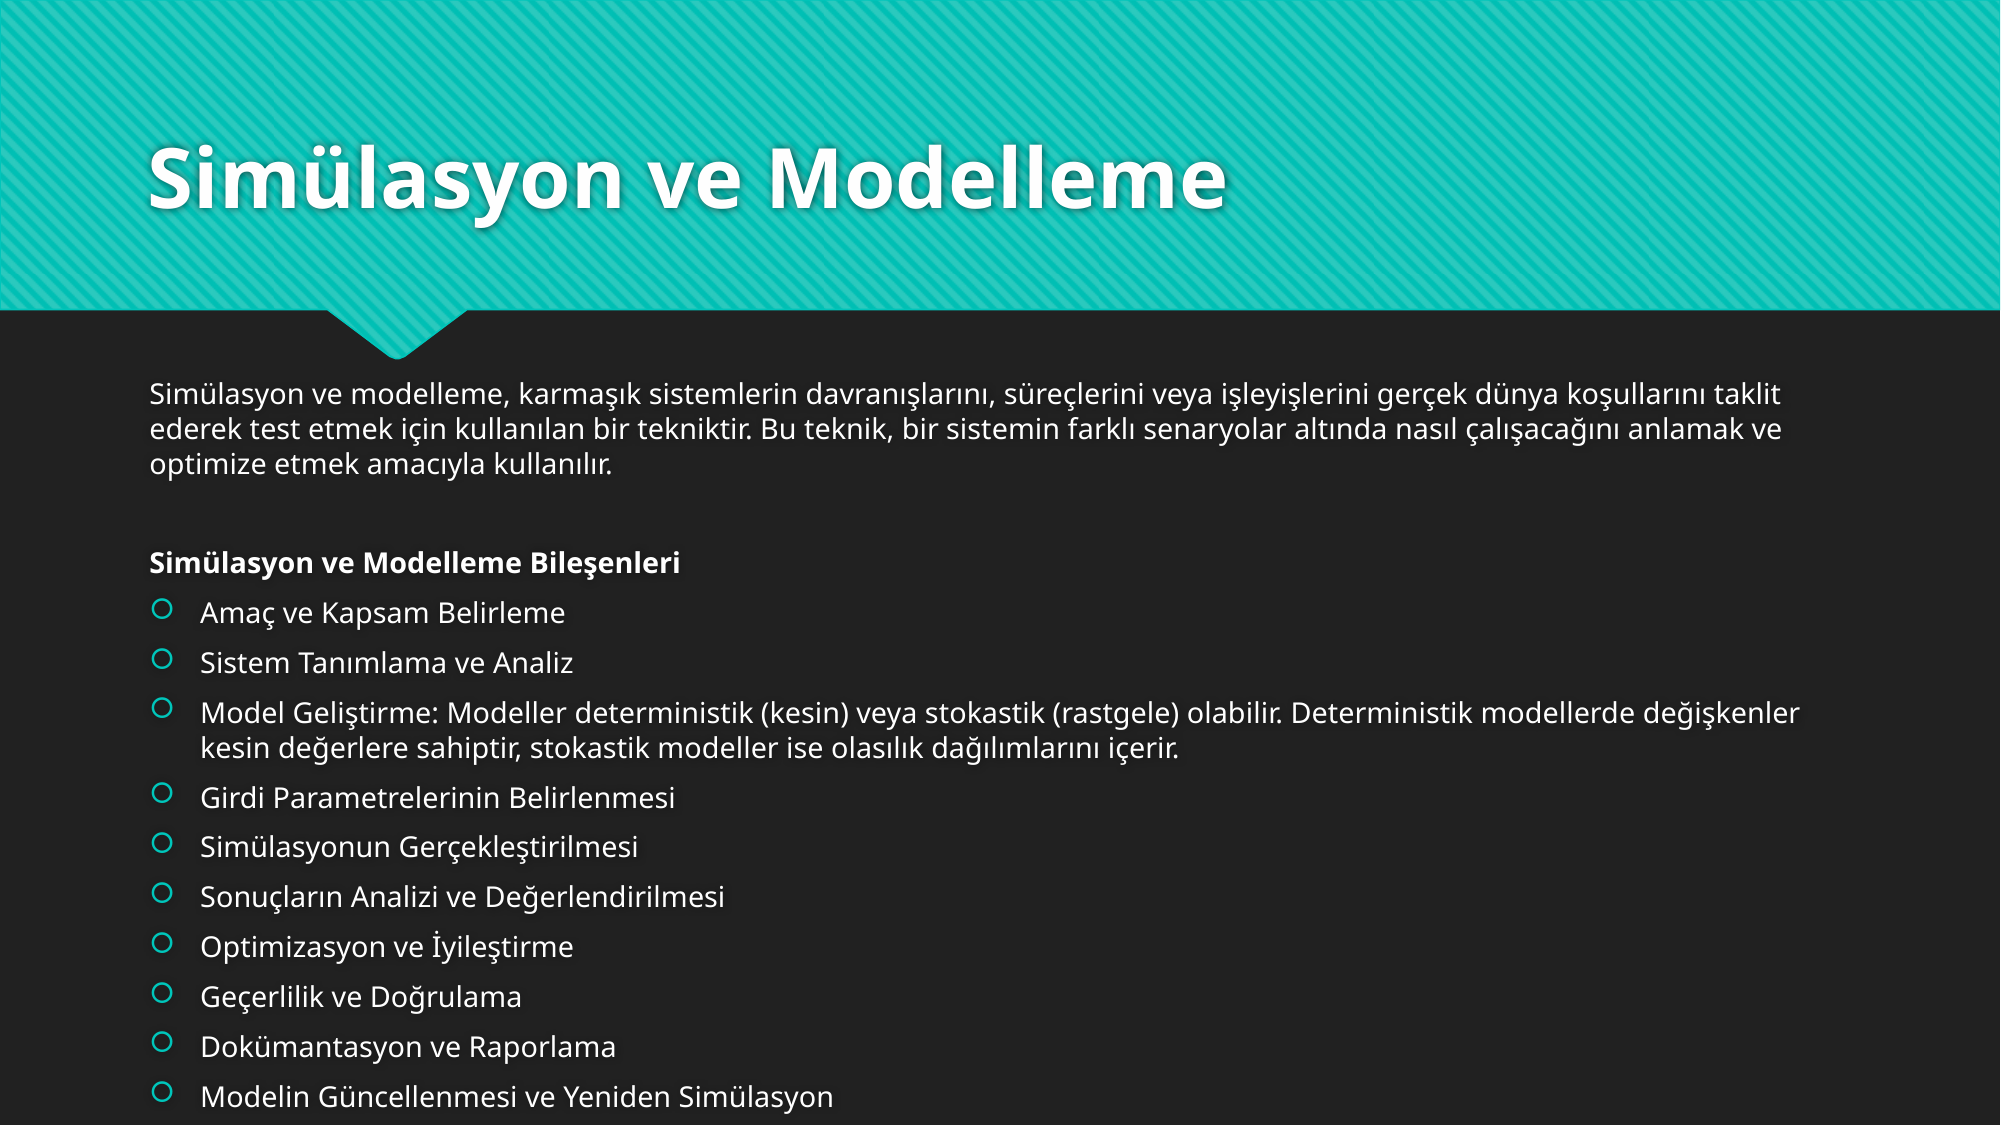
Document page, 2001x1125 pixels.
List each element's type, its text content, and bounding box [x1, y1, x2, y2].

list Simülasyon ve modelleme, karmaşık sistemlerin davranışlarını, süreçlerini veya işleyişlerini gerçek dünya koşullarını taklit ederek test etmek için kullanılan bir tekniktir. Bu teknik, bir sistemin farklı senaryolar altında nasıl çalışacağını anlamak ve optimize etmek amacıyla kullanılır. Simülasyon ve Modelleme Bileşenleri Amaç ve Kapsam Belirleme Sistem Tanımlama ve Analiz Model Geliştirme: Modeller deterministik (kesin) veya stokastik (rastgele) olabilir. Deterministik modellerde değişkenler kesin değerlere sahiptir, stokastik modeller ise olasılık dağılımlarını içerir. Girdi Parametrelerinin Belirlenmesi Simülasyonun Gerçekleştirilmesi Sonuçların Analizi ve Değerlendirilmesi Optimizasyon ve İyileştirme Geçerlilik ve Doğrulama Dokümantasyon ve Raporlama Modelin Güncellenmesi ve Yeniden Simülasyon [134, 364, 1866, 1125]
title Simülasyon ve Modelleme [132, 73, 1868, 233]
